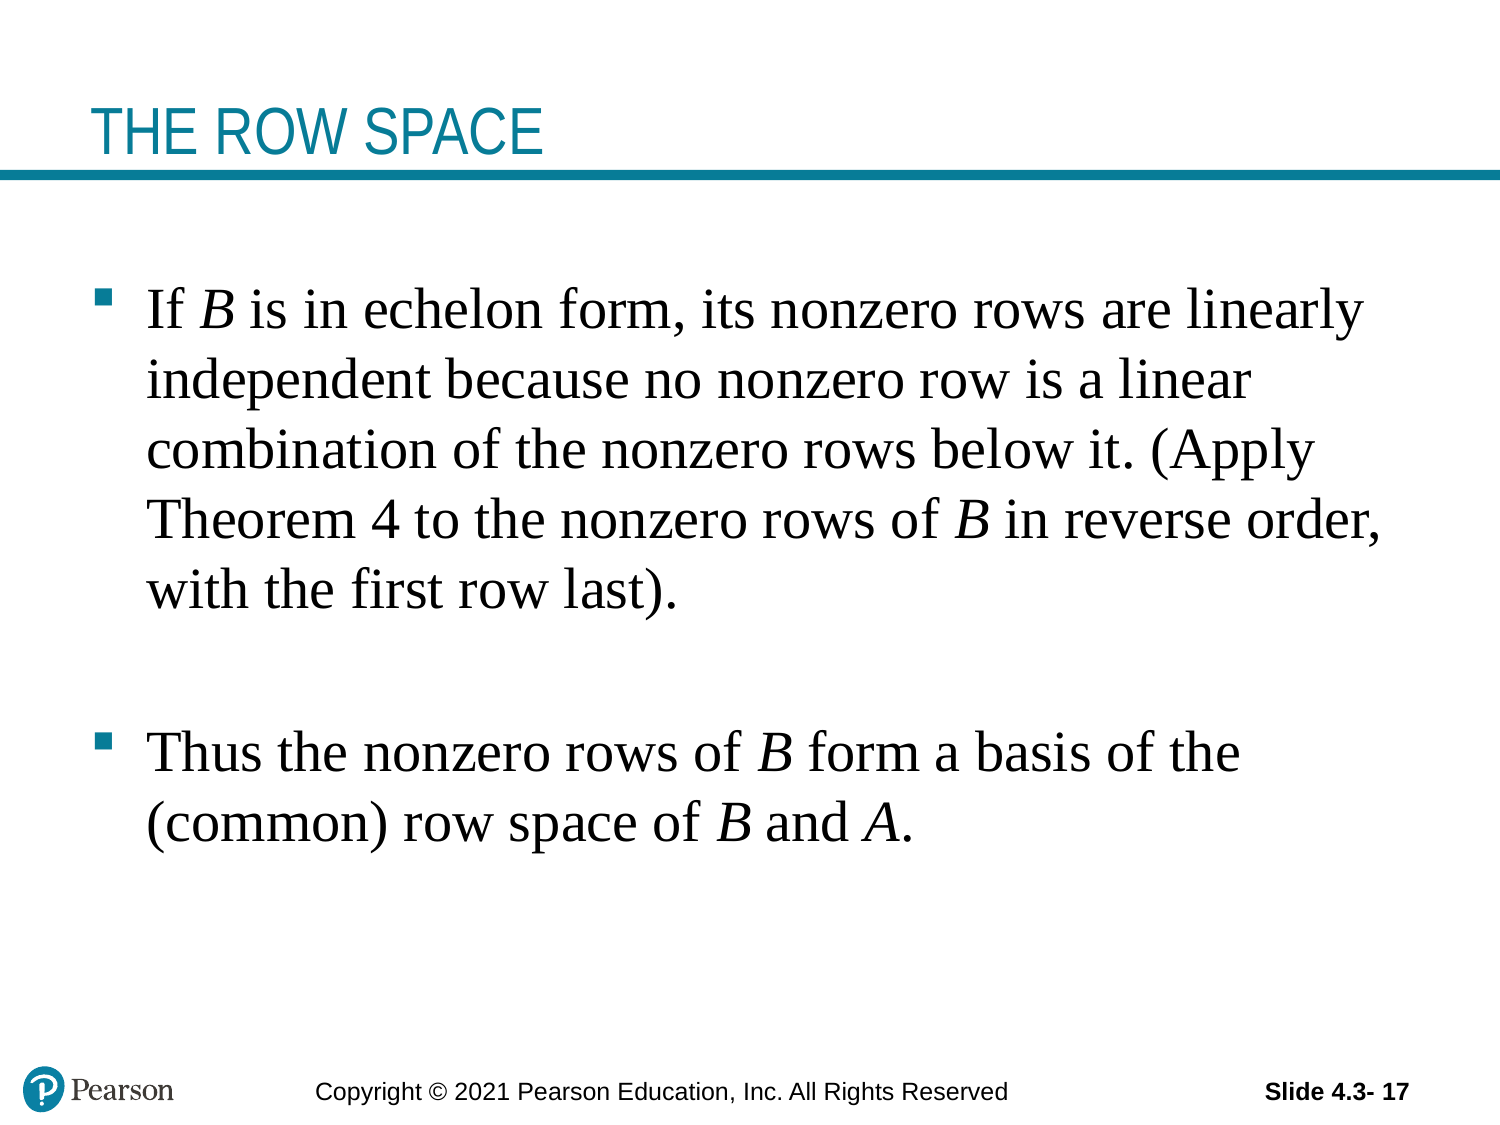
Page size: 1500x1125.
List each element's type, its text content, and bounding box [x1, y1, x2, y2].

list If B is in echelon form, its nonzero rows are linearly independent because no nonzero row is a linear combination of the nonzero rows below it. (Apply Theorem 4 to the nonzero rows of B in reverse order, with the first row last). Thus the nonzero rows of B form a basis of the (common) row space of B and A. [75, 262, 1425, 1013]
title THE ROW SPACE [75, 0, 1425, 175]
footer Copyright © 2021 Pearson Education, Inc. All Rights Reserved [300, 1034, 1112, 1113]
slide_number Slide 4.3- 17 [1112, 1034, 1425, 1113]
